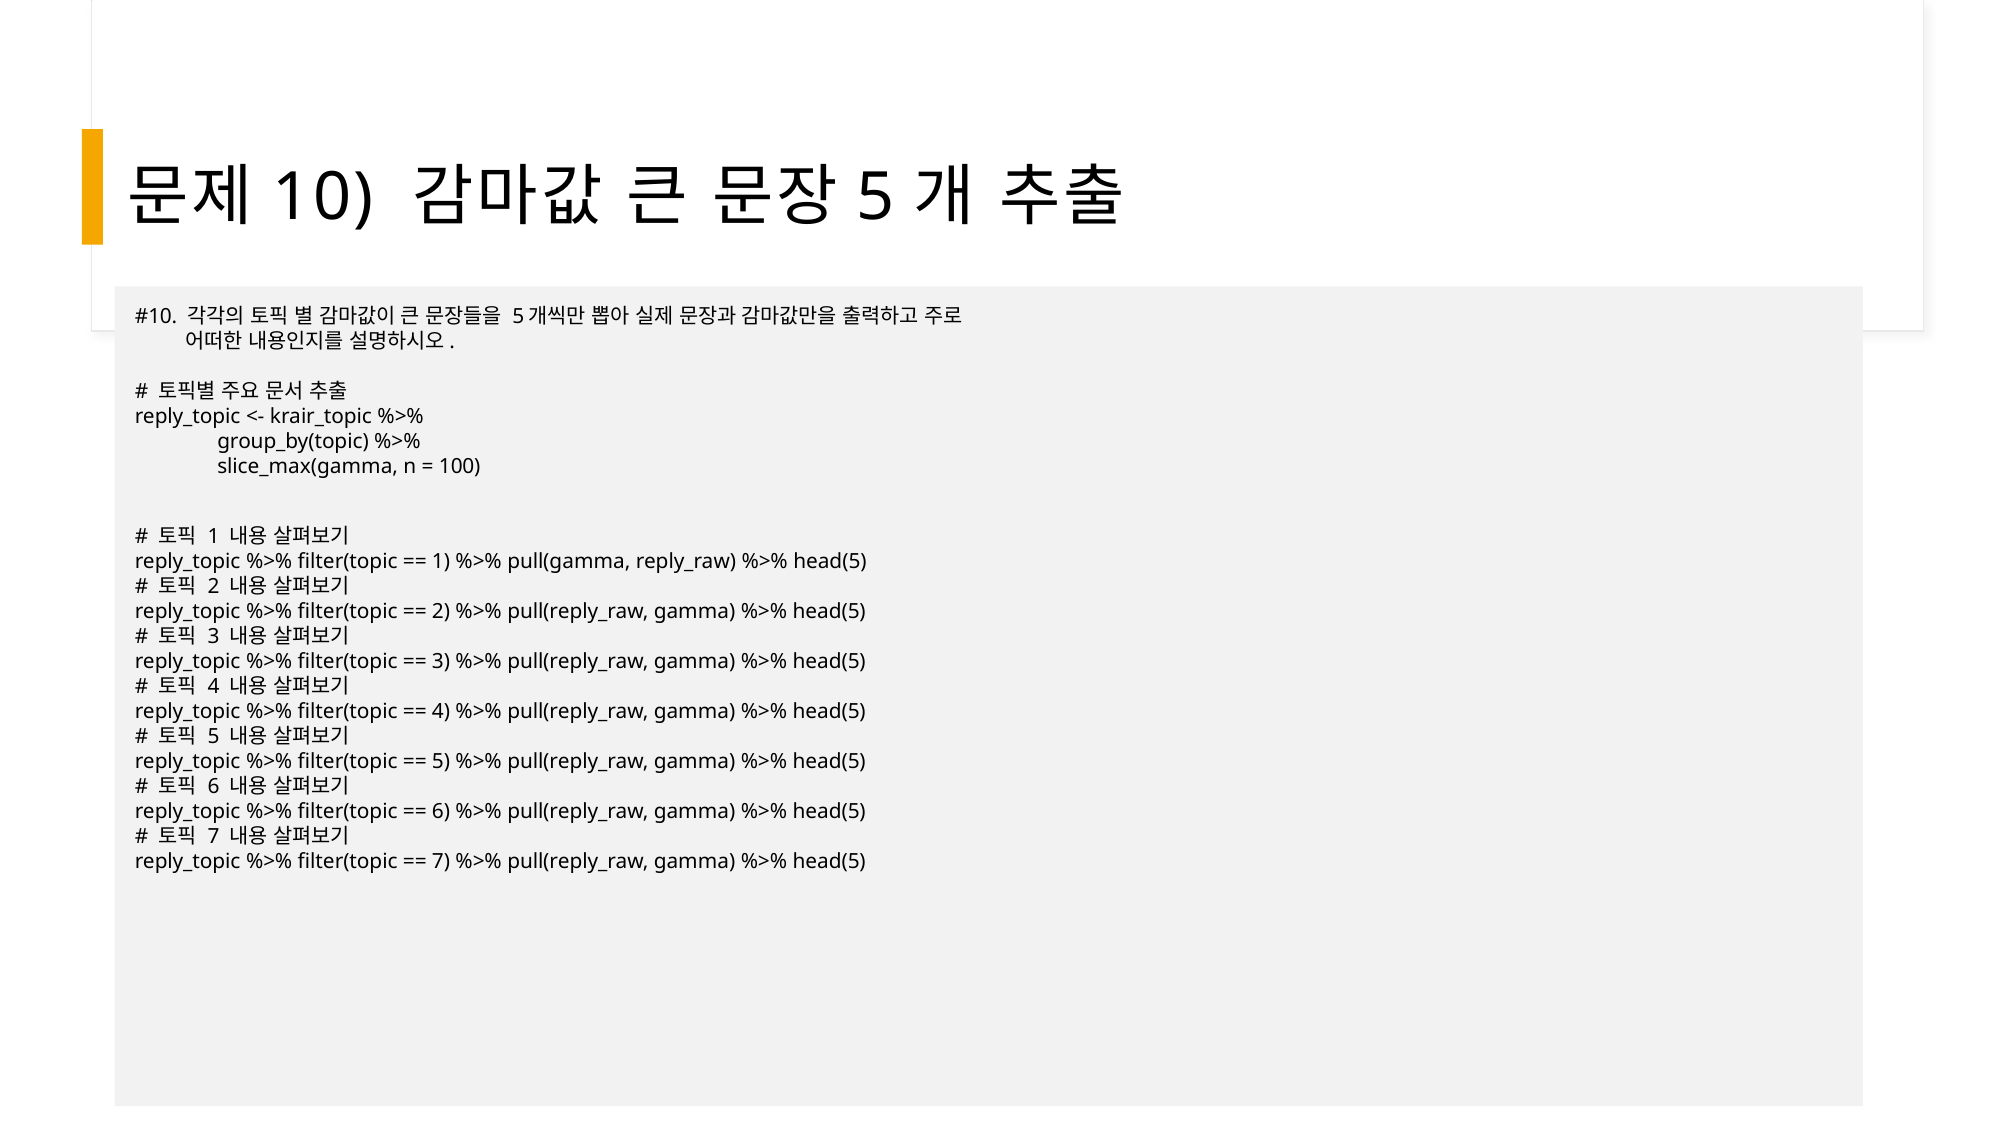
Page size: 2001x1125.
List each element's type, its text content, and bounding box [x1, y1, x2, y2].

title 문제10) 감마값 큰 문장5개 추출 [109, 93, 1806, 286]
text_box #10. 각각의 토픽 별 감마값이 큰 문장들을 5개씩만 뽑아 실제 문장과 감마값만을 출력하고 주로 어떠한 내용인지를 설명하시오. # 토픽별 주요 문서 추출 reply_topic <- krair_topic %>% group_by(topic) %>% slice_max(gamma, n = 100) # 토픽 1 내용 살펴보기 reply_topic %>% filter(topic == 1) %>% pull(gamma, reply_raw) %>% head(5) # 토픽 2 내용 살펴보기 reply_topic %>% filter(topic == 2) %>% pull(reply_raw, gamma) %>% head(5) # 토픽 3 내용 살펴보기 reply_topic %>% filter(topic == 3) %>% pull(reply_raw, gamma) %>% head(5) # 토픽 4 내용 살펴보기 reply_topic %>% filter(topic == 4) %>% pull(reply_raw, gamma) %>% head(5) # 토픽 5 내용 살펴보기 reply_topic %>% filter(topic == 5) %>% pull(reply_raw, gamma) %>% head(5) # 토픽 6 내용 살펴보기 reply_topic %>% filter(topic == 6) %>% pull(reply_raw, gamma) %>% head(5) # 토픽 7 내용 살펴보기 reply_topic %>% filter(topic == 7) %>% pull(reply_raw, gamma) %>% head(5) [119, 295, 979, 950]
list [114, 286, 1863, 1107]
